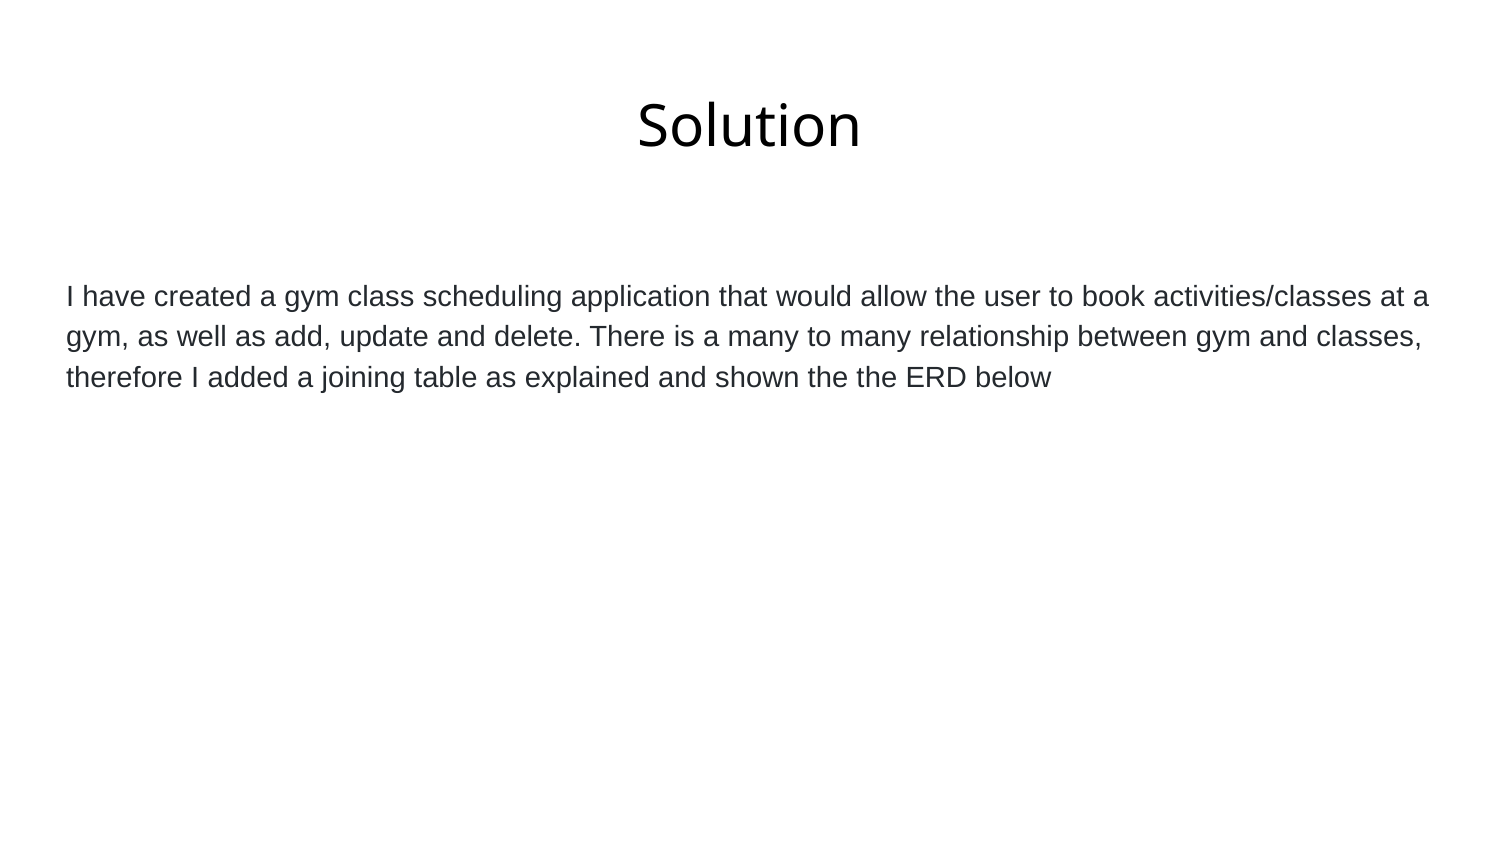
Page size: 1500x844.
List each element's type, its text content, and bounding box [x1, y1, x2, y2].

list I have created a gym class scheduling application that would allow the user to book activities/classes at a gym, as well as add, update and delete. There is a many to many relationship between gym and classes, therefore I added a joining table as explained and shown the the ERD below [51, 189, 1449, 750]
title Solution [51, 72, 1449, 167]
